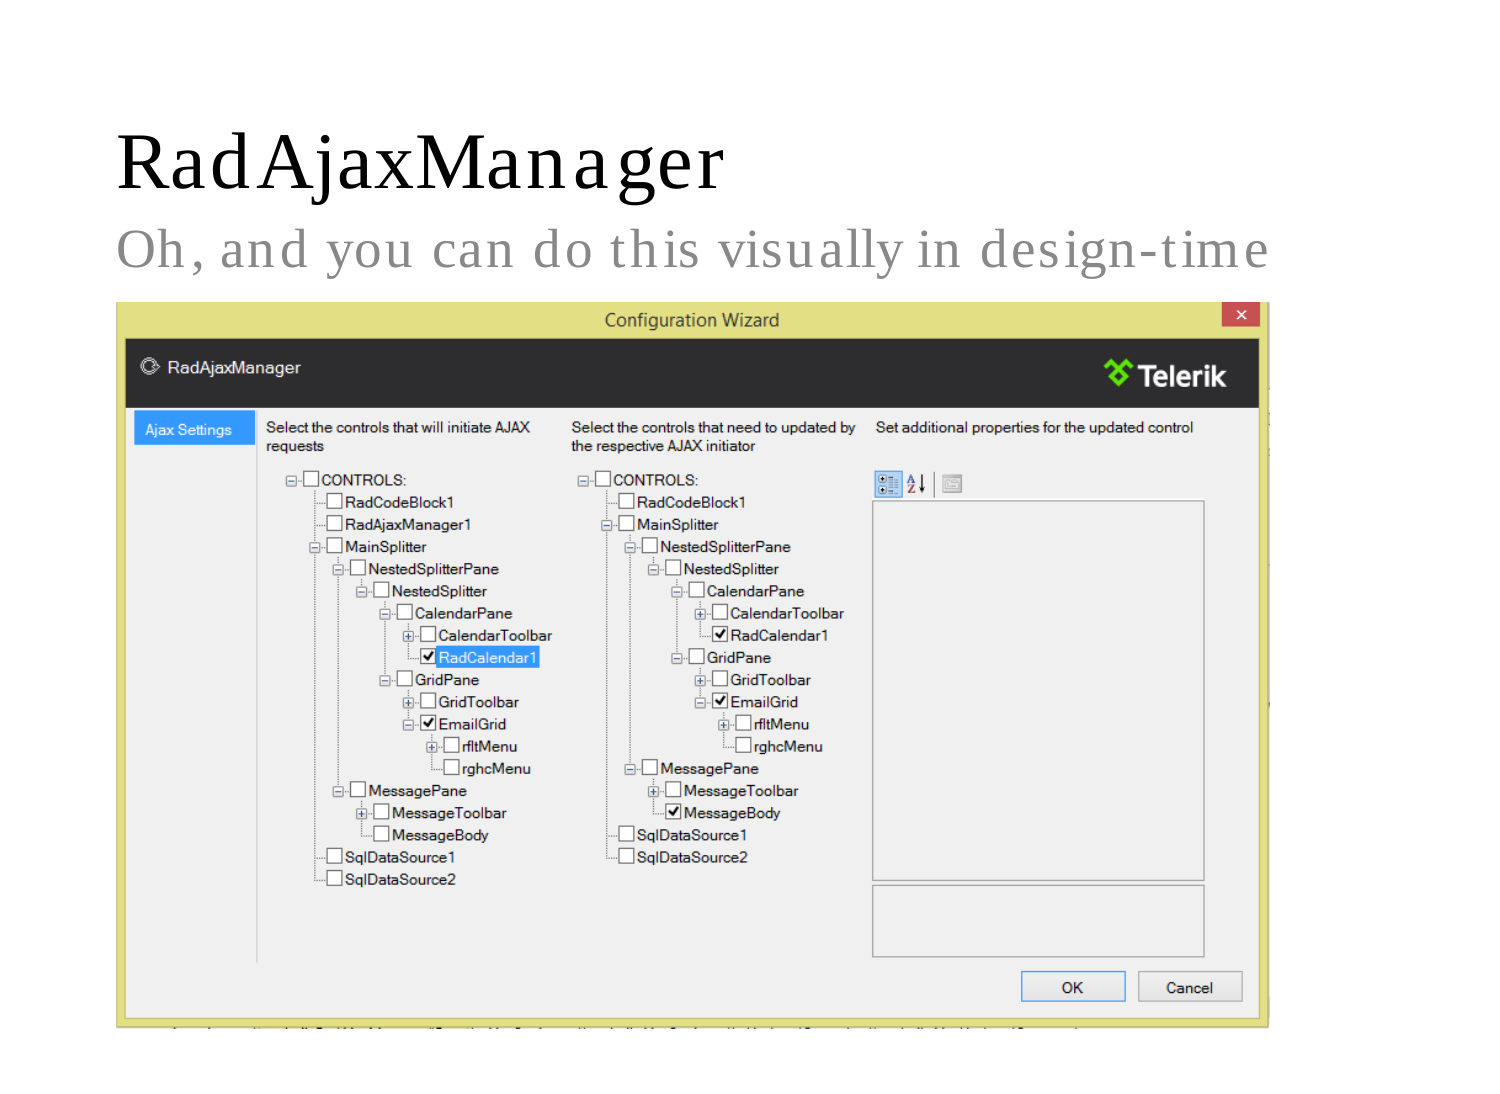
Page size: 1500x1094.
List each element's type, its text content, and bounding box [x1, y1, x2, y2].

text_box [116, 302, 1270, 1029]
title RadAjaxManager Oh, and you can do this visually in design-time [107, 107, 1393, 291]
